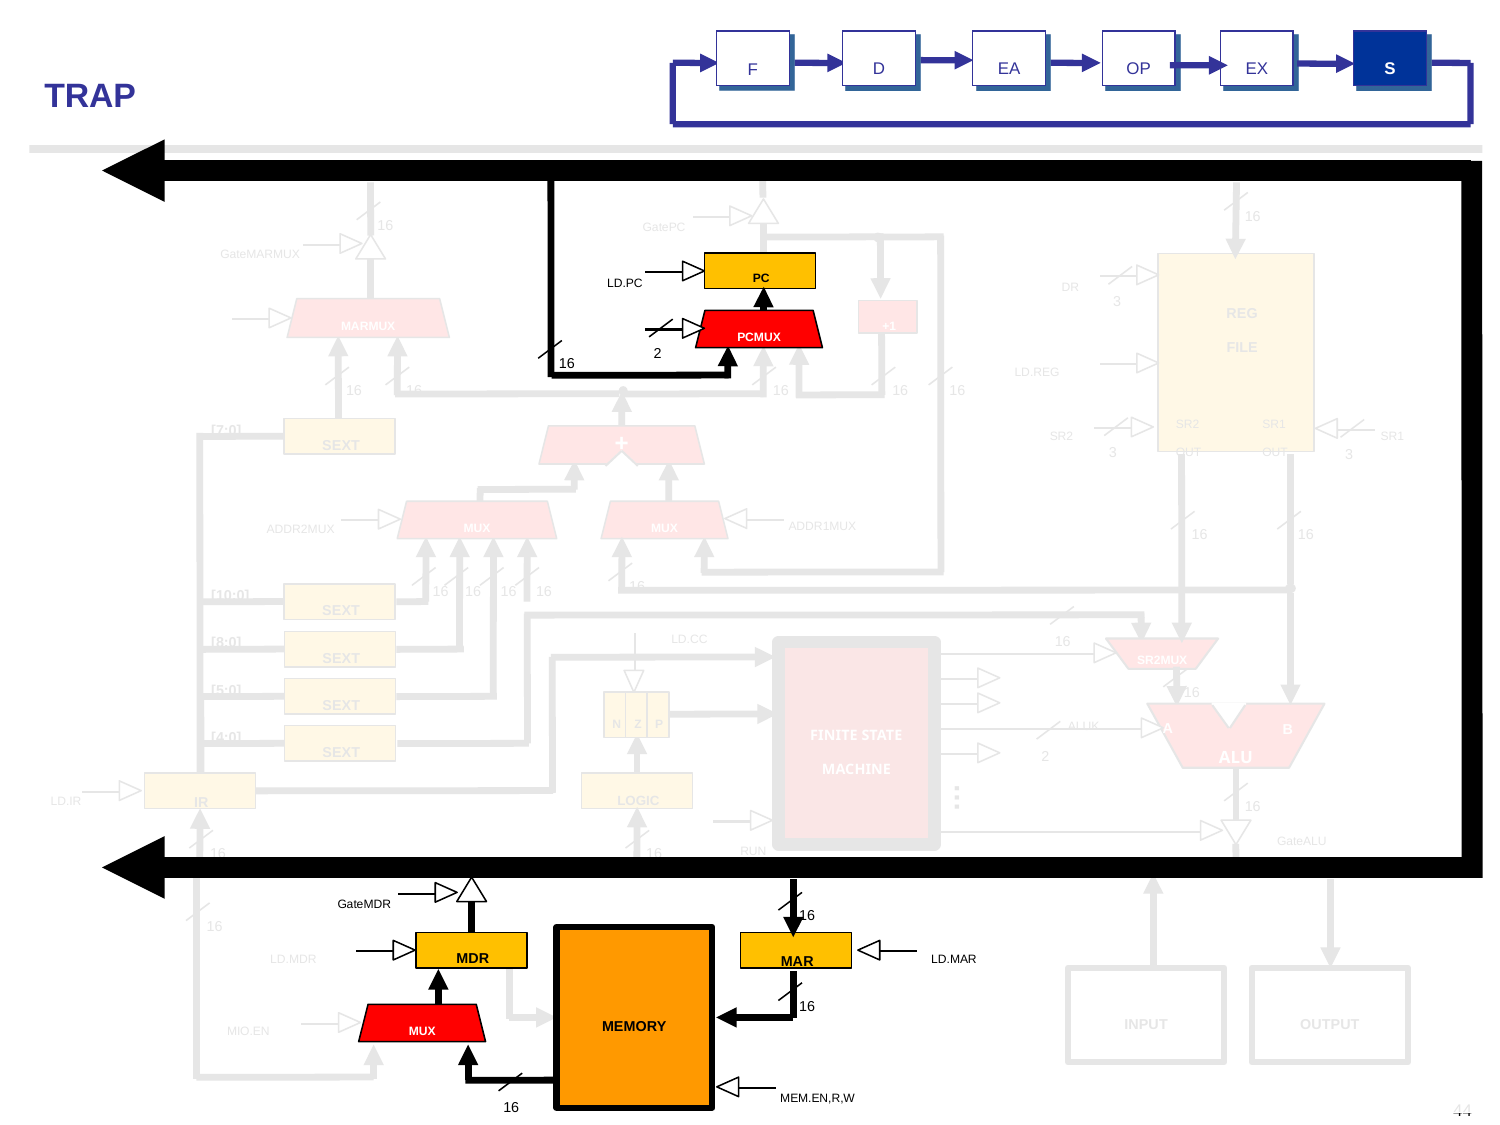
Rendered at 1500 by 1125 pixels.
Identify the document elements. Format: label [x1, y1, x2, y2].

text_box [10, 11, 1488, 1125]
